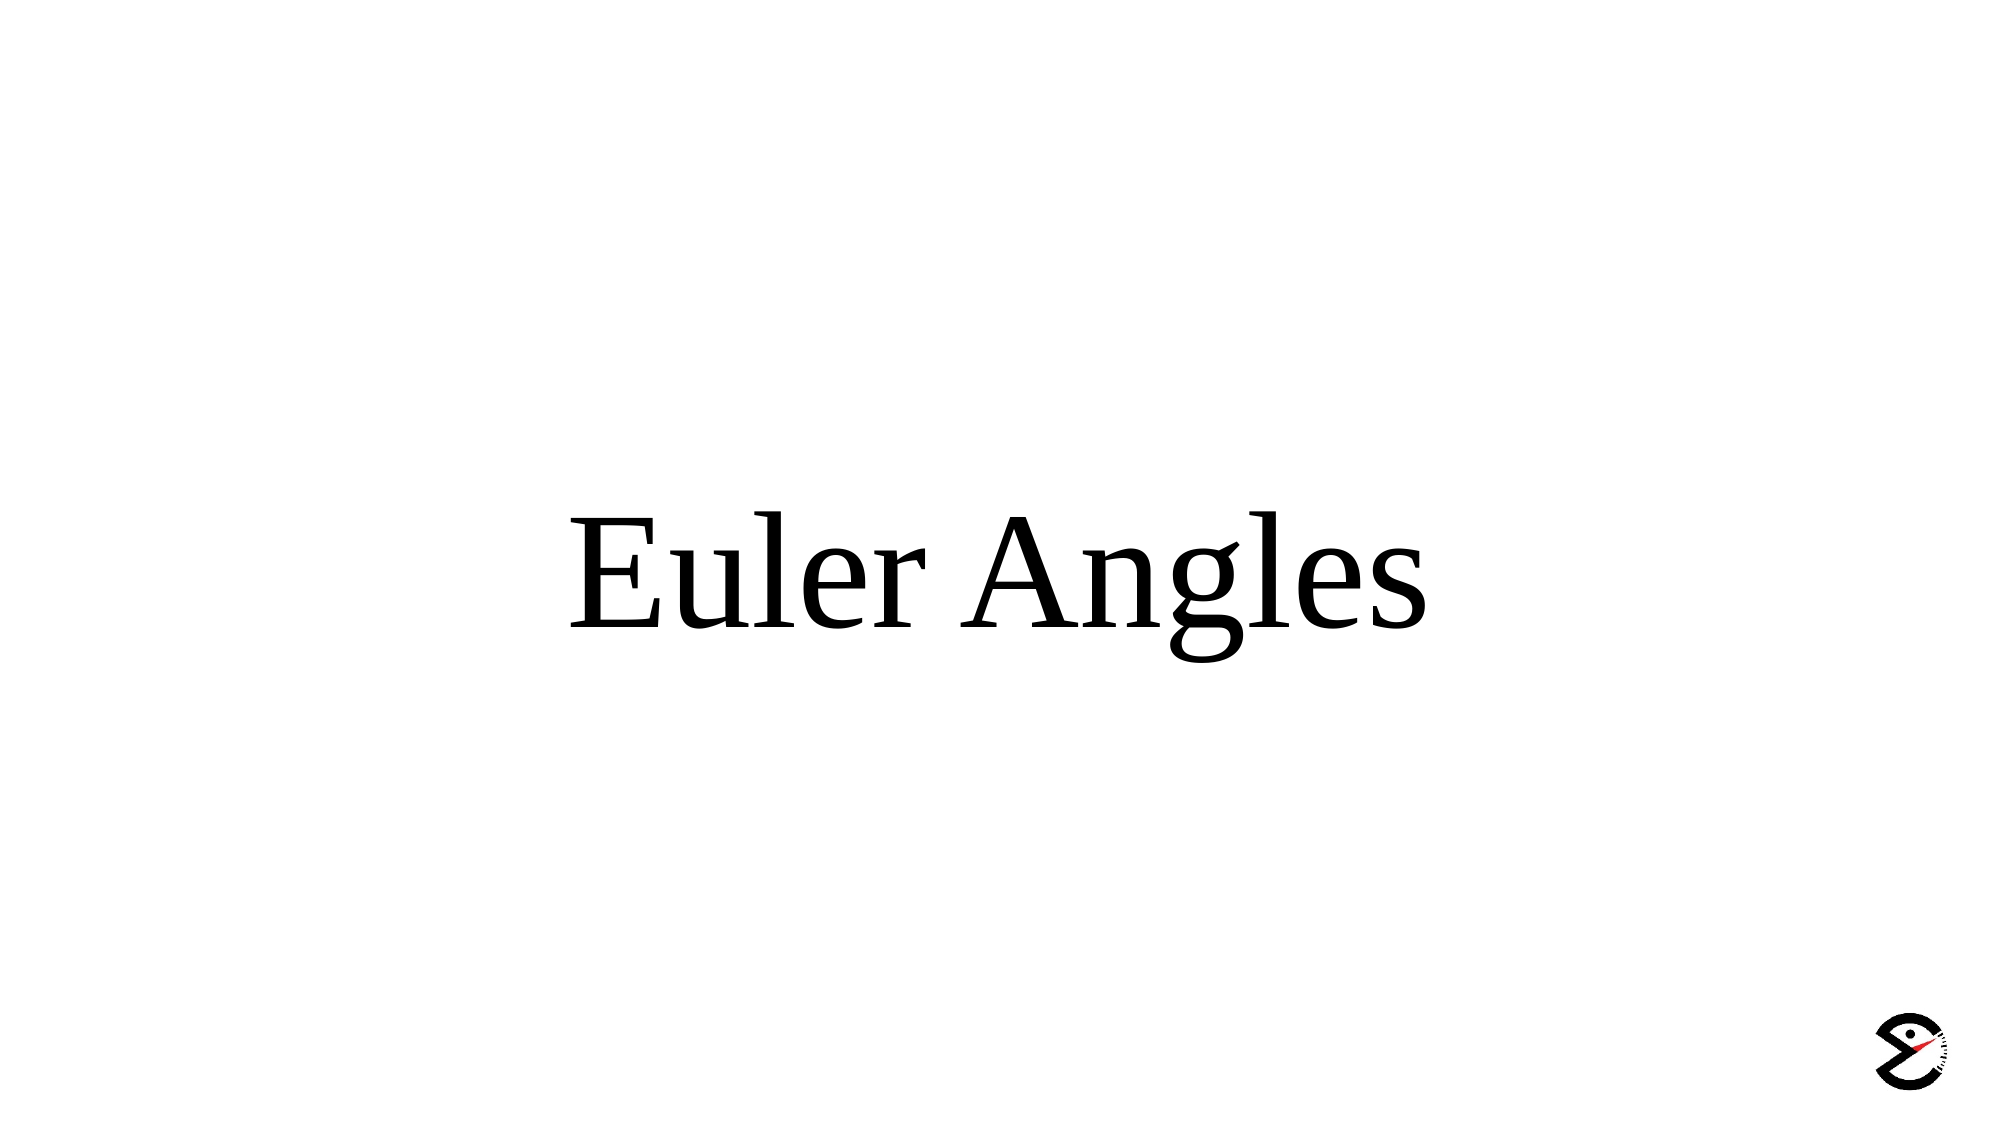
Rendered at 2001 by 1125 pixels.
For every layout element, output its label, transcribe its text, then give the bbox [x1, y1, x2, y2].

picture [1857, 997, 1977, 1095]
text_box Euler Angles [551, 453, 1448, 669]
